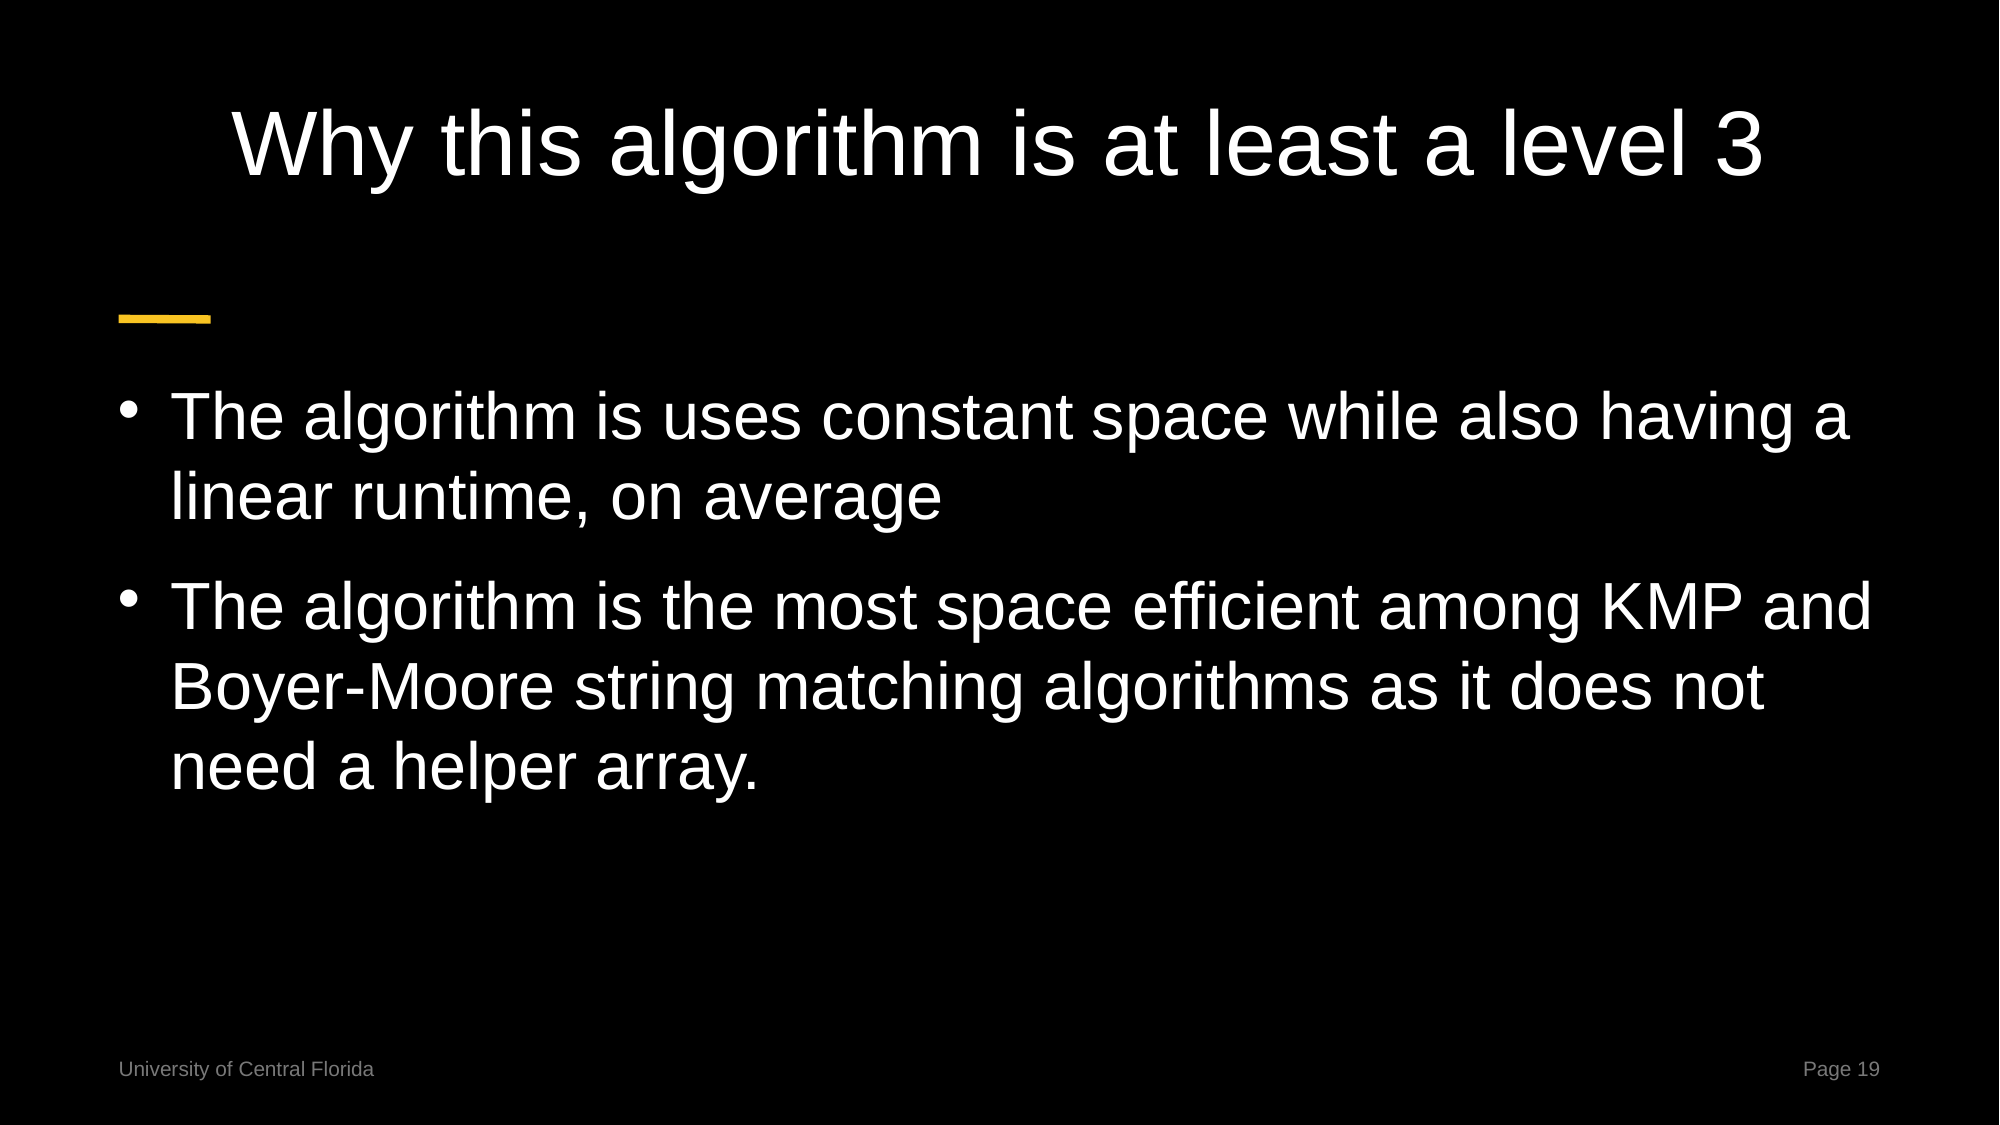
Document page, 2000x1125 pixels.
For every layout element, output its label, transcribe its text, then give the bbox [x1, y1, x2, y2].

list The algorithm is uses constant space while also having a linear runtime, on average The algorithm is the most space efficient among KMP and Boyer-Moore string matching algorithms as it does not need a helper array. [99, 263, 1900, 916]
title Why this algorithm is at least a level 3 [99, 44, 1900, 233]
